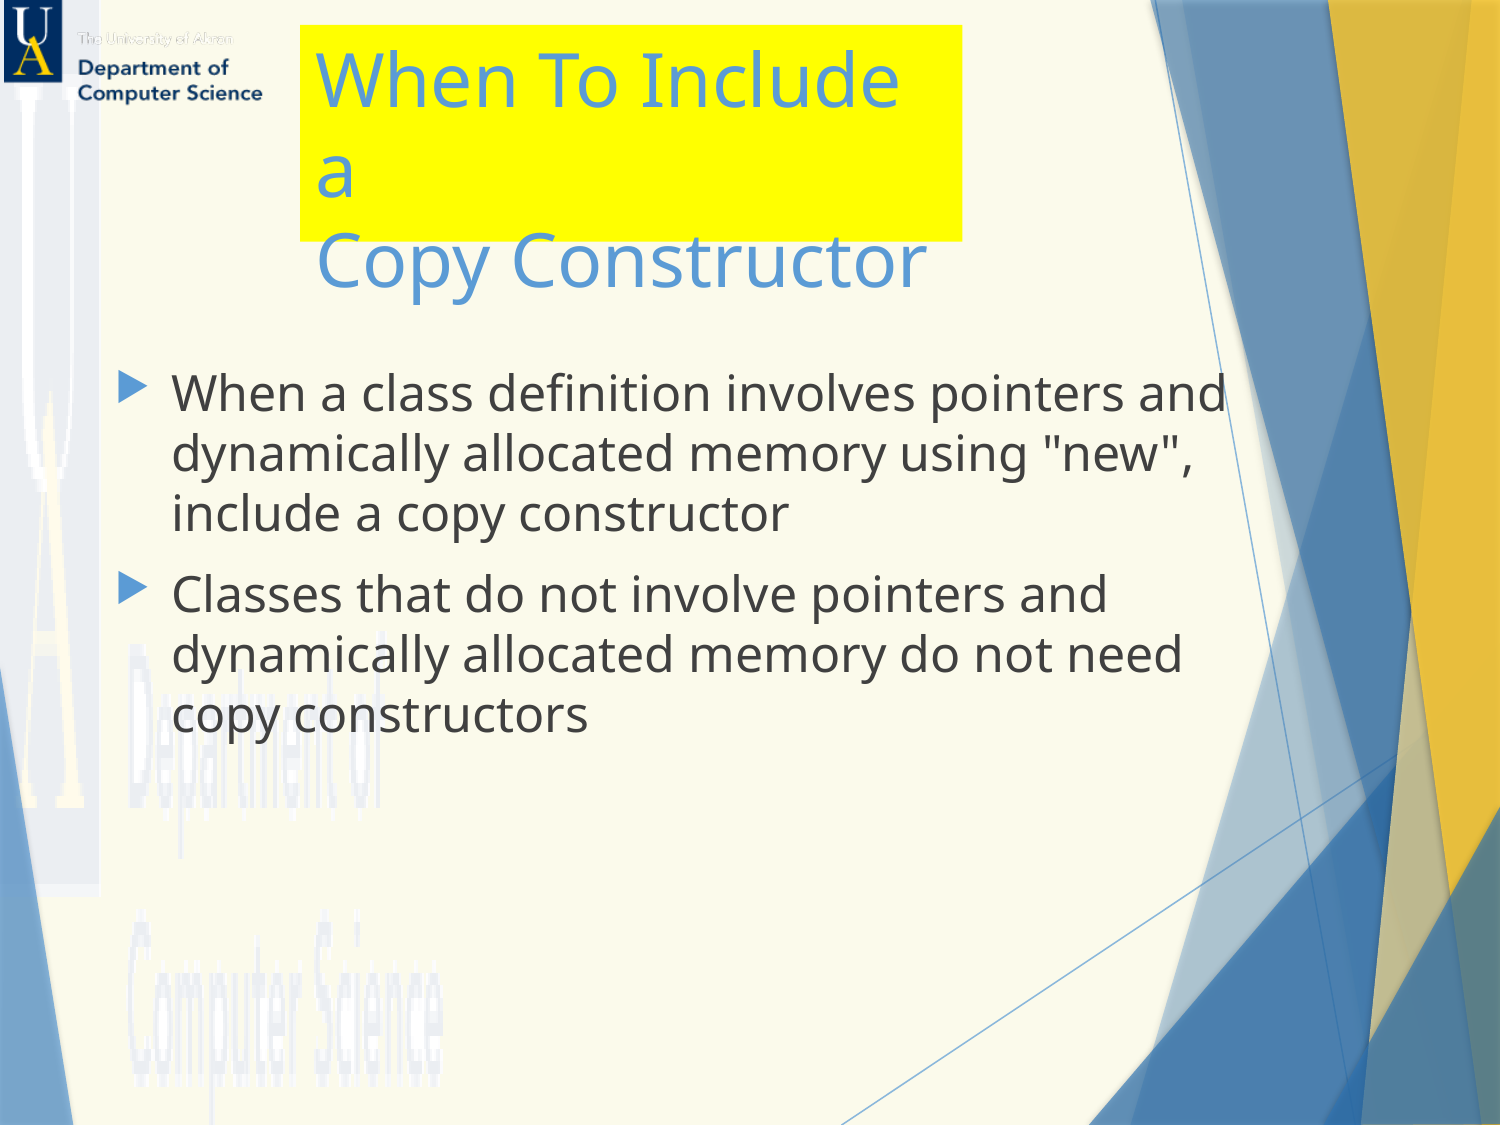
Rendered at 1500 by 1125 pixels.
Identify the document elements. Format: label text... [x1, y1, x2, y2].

picture [4, 0, 395, 124]
list When a class definition involves pointers and dynamically allocated memory using "new", include a copy constructor Classes that do not involve pointers and dynamically allocated memory do not need copy constructors [99, 354, 1325, 992]
title When To Include a Copy Constructor [300, 24, 963, 242]
